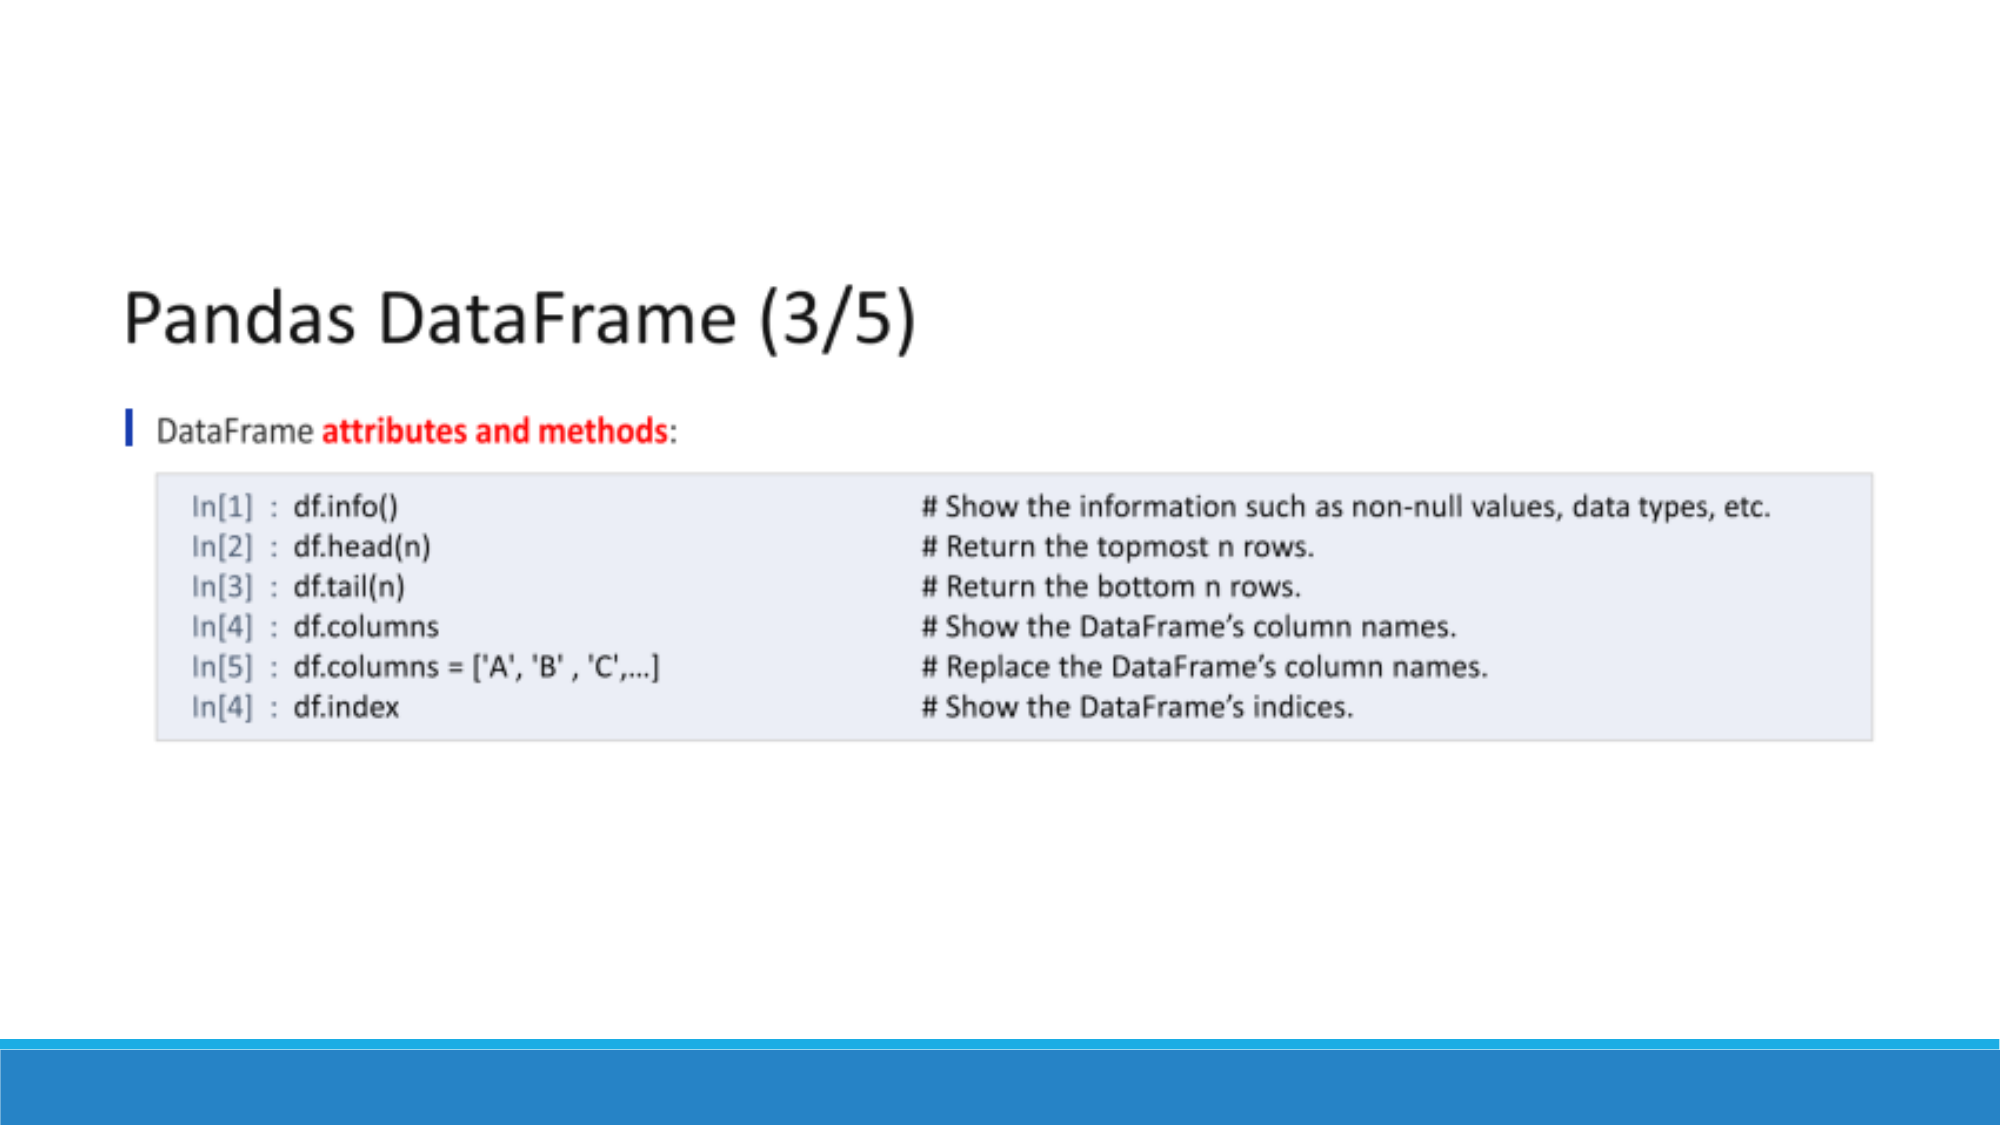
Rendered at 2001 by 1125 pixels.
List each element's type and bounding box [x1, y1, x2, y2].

picture [104, 271, 1895, 769]
